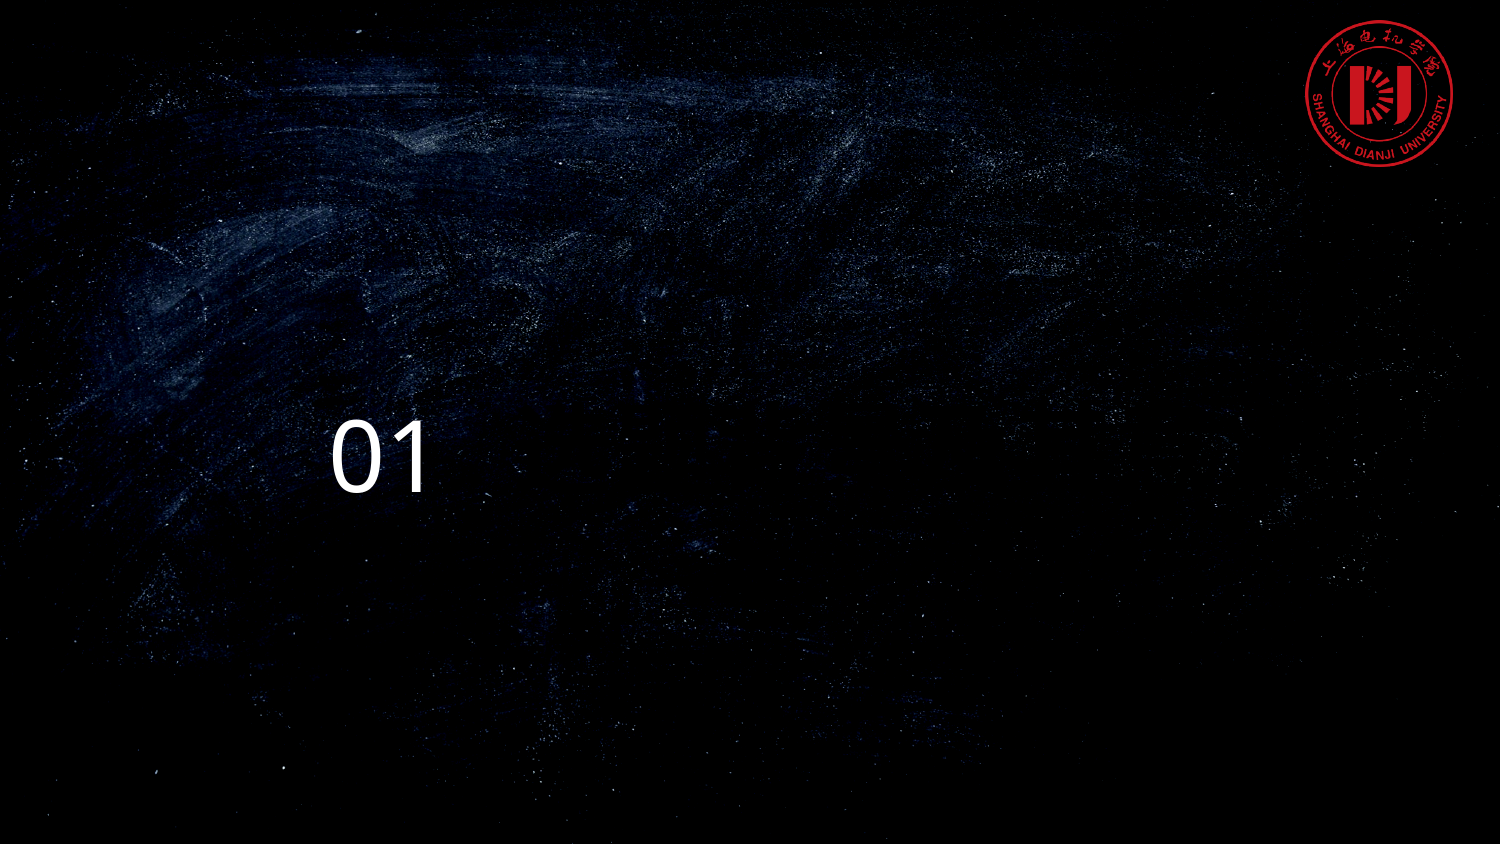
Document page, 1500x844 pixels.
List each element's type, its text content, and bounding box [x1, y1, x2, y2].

text_box 01 [325, 392, 446, 513]
text_box 选题背景及其意义 [513, 386, 1317, 507]
picture [0, 0, 1500, 844]
